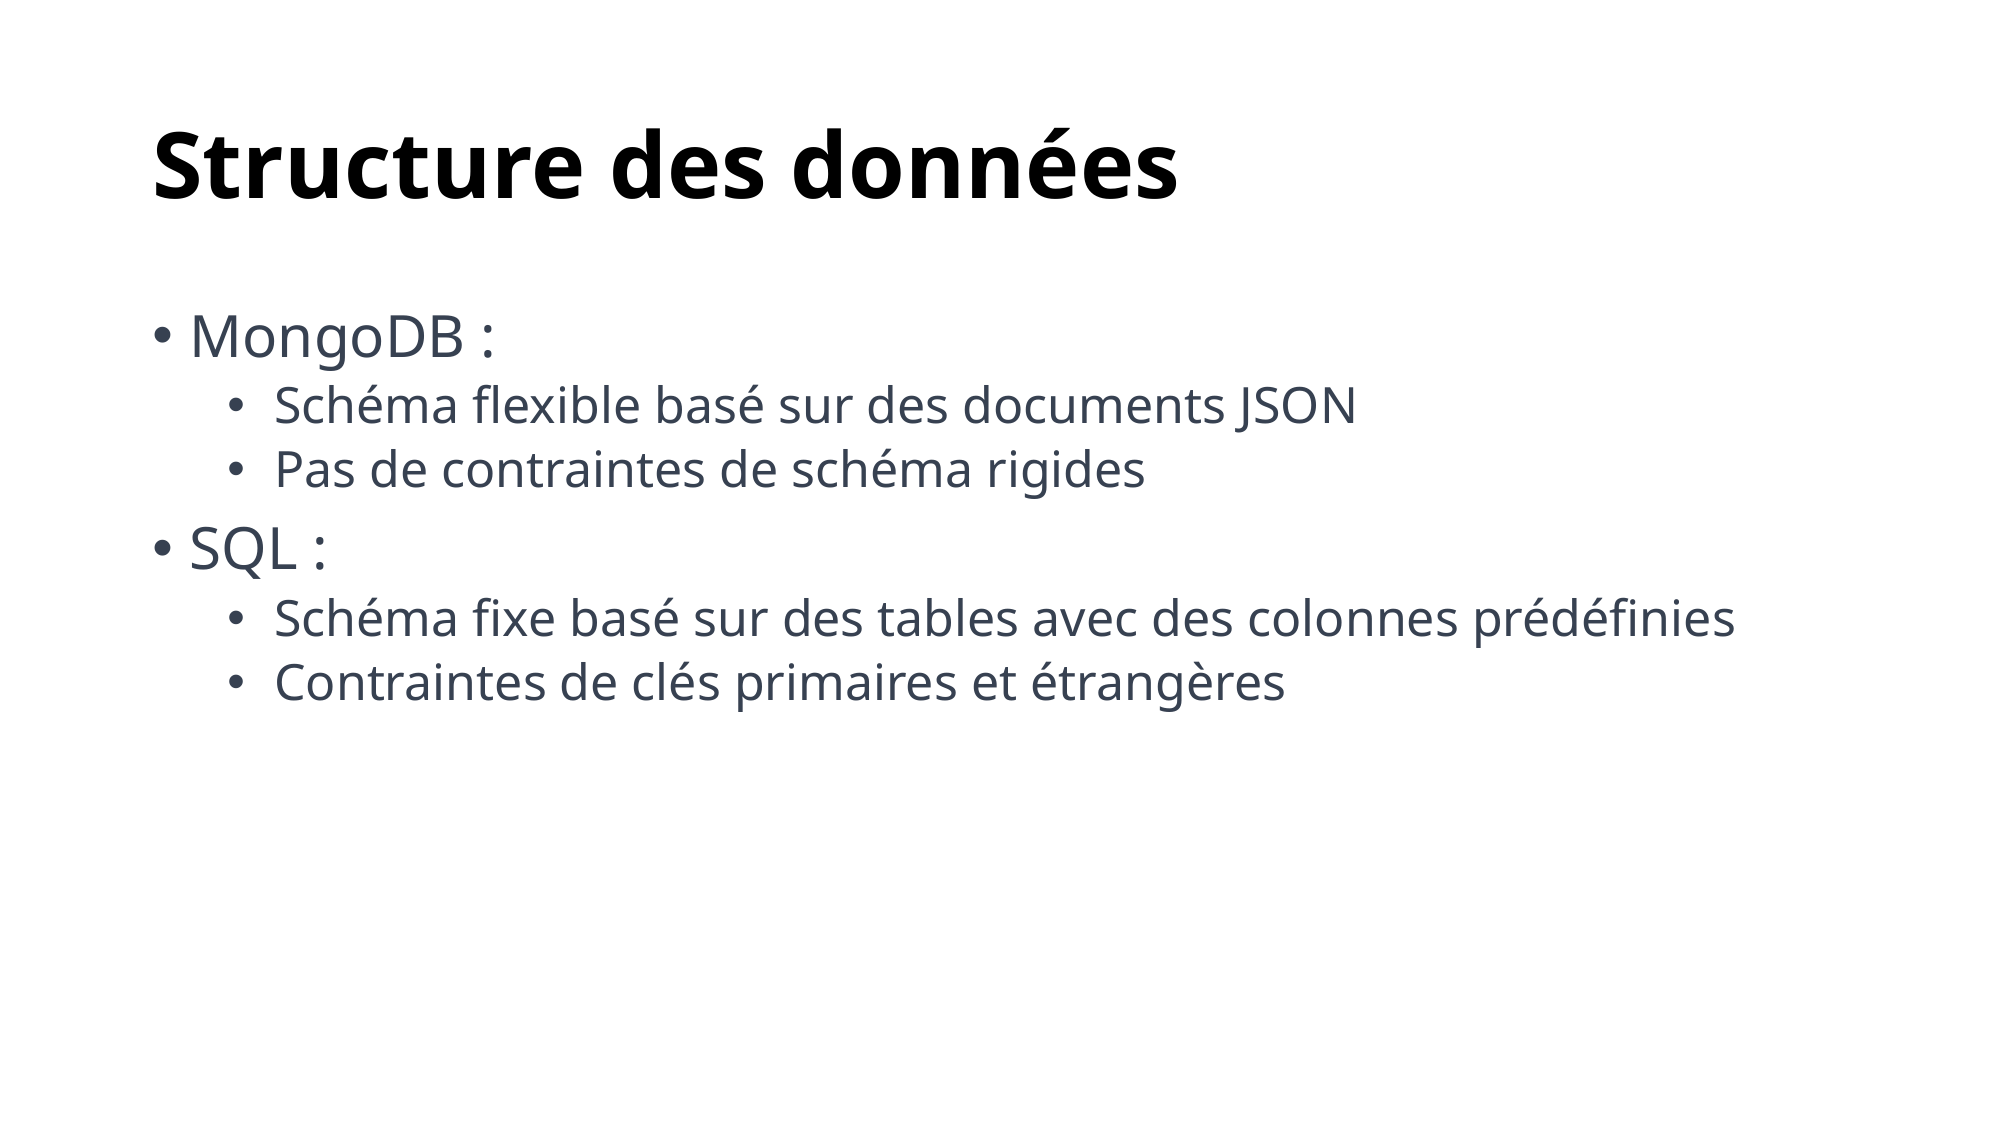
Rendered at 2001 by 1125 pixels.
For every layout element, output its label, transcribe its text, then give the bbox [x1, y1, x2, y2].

title Structure des données [137, 59, 1863, 278]
list MongoDB : Schéma flexible basé sur des documents JSON Pas de contraintes de schéma rigides SQL : Schéma fixe basé sur des tables avec des colonnes prédéfinies Contraintes de clés primaires et étrangères [137, 299, 1863, 1014]
